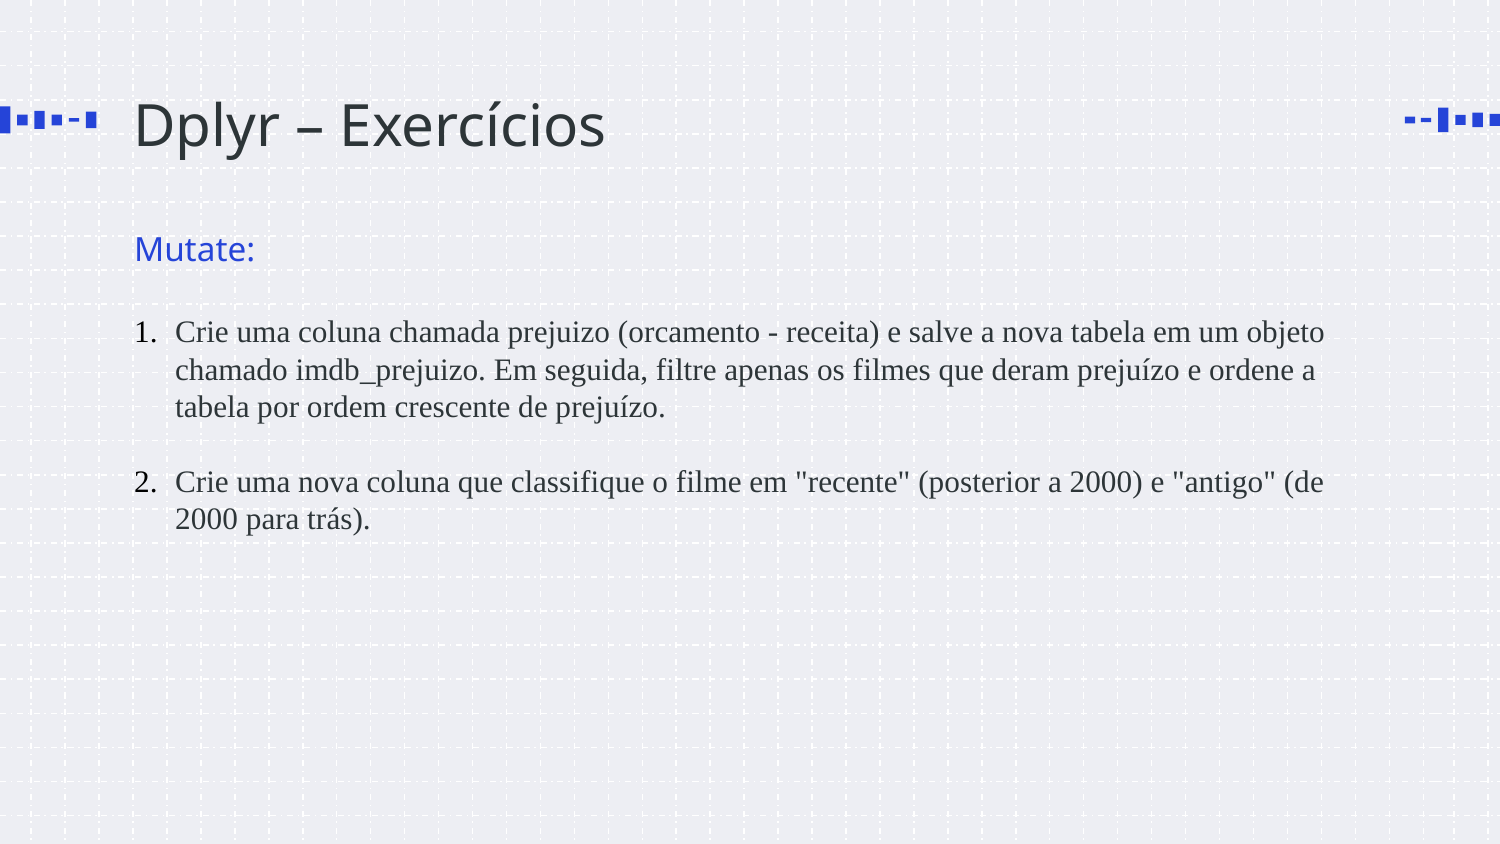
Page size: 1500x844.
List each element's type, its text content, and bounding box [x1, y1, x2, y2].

text_box Crie uma coluna chamada prejuizo (orcamento - receita) e salve a nova tabela em um objeto chamado imdb_prejuizo. Em seguida, filtre apenas os filmes que deram prejuízo e ordene a tabela por ordem crescente de prejuízo. Crie uma nova coluna que classifique o filme em "recente" (posterior a 2000) e "antigo" (de 2000 para trás). [119, 296, 1383, 647]
text_box Mutate: [119, 207, 1383, 284]
title Dplyr – Exercícios [118, 72, 1382, 167]
